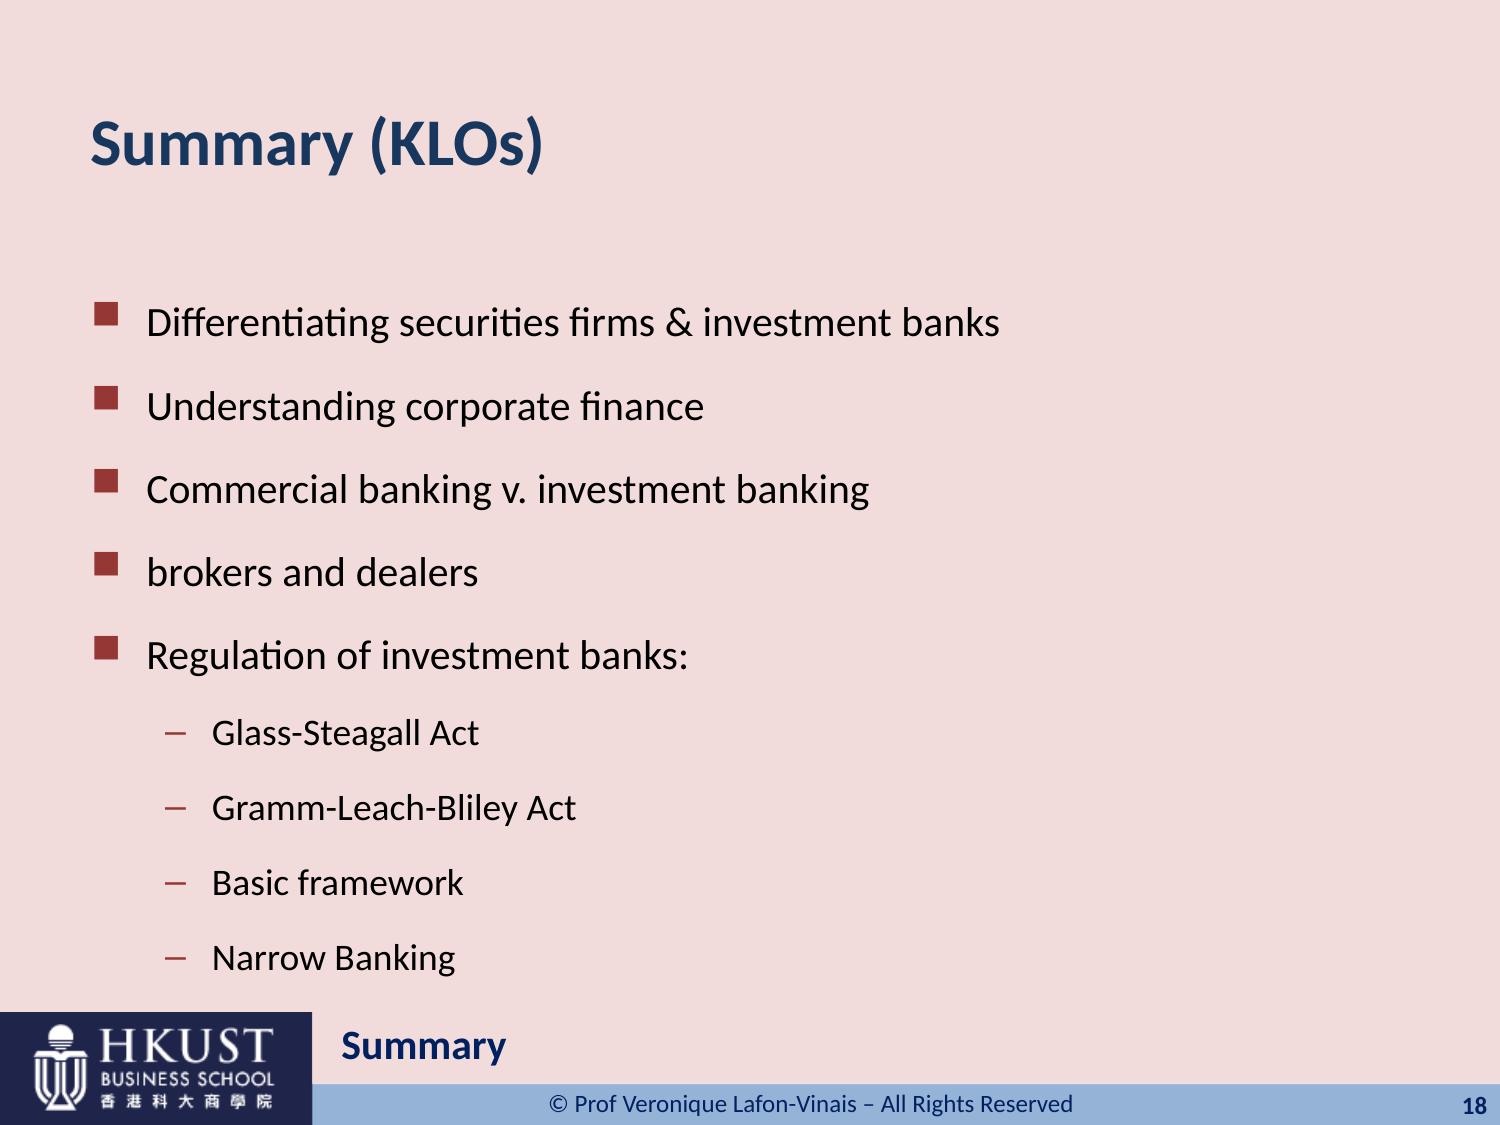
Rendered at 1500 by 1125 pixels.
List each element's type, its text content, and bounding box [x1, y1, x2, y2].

picture [0, 1012, 1500, 1125]
title Summary (KLOs) [74, 44, 1426, 233]
footer Summary [326, 1007, 1500, 1078]
list Differentiating securities firms & investment banks Understanding corporate finance Commercial banking v. investment banking brokers and dealers Regulation of investment banks: Glass-Steagall Act Gramm-Leach-Bliley Act Basic framework Narrow Banking [74, 262, 1426, 1006]
slide_number 18 [1351, 1080, 1500, 1125]
